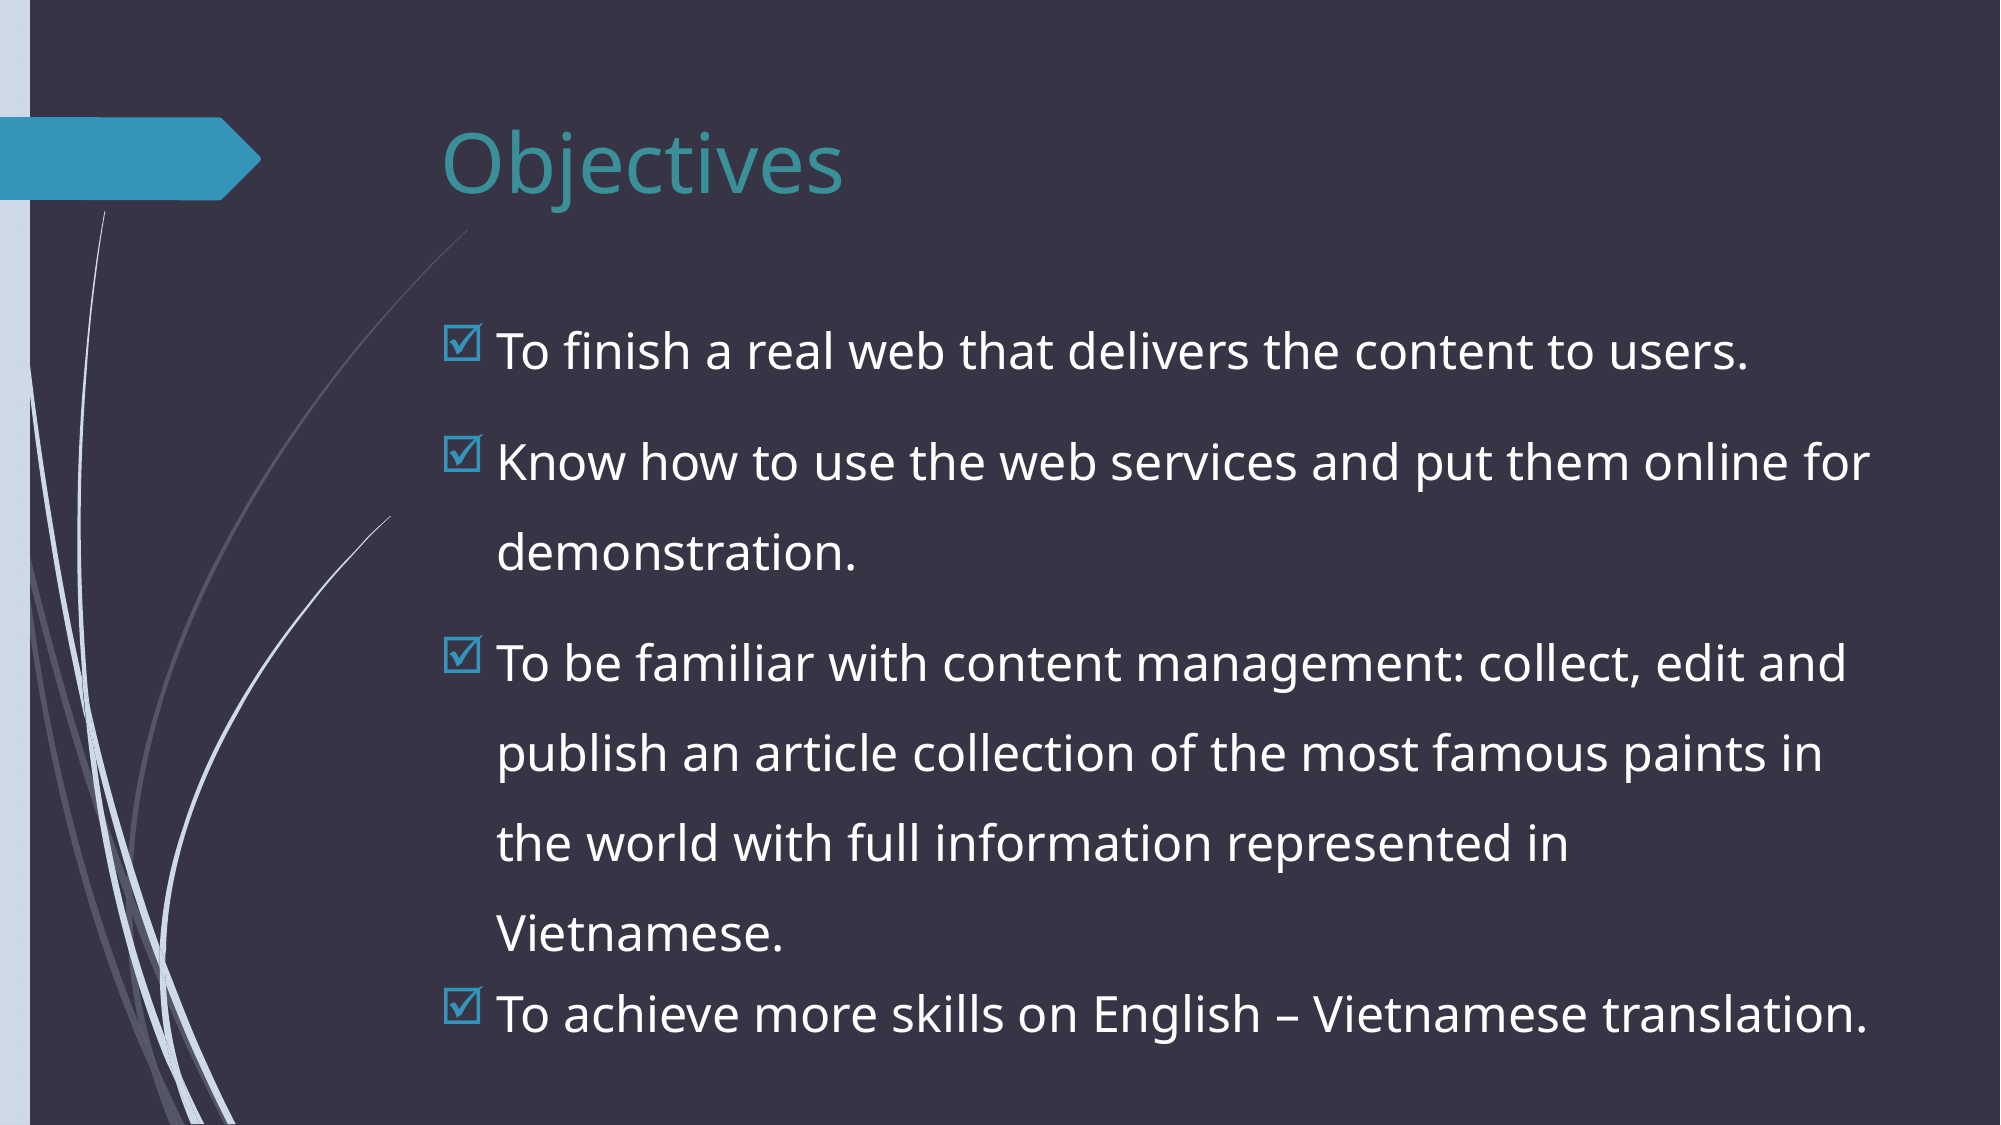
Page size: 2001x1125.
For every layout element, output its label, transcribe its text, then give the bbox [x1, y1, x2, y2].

list To finish a real web that delivers the content to users. Know how to use the web services and put them online for demonstration. To be familiar with content management: collect, edit and publish an article collection of the most famous paints in the world with full information represented in Vietnamese. To achieve more skills on English – Vietnamese translation. [424, 282, 1888, 1024]
title Objectives [425, 102, 1888, 282]
